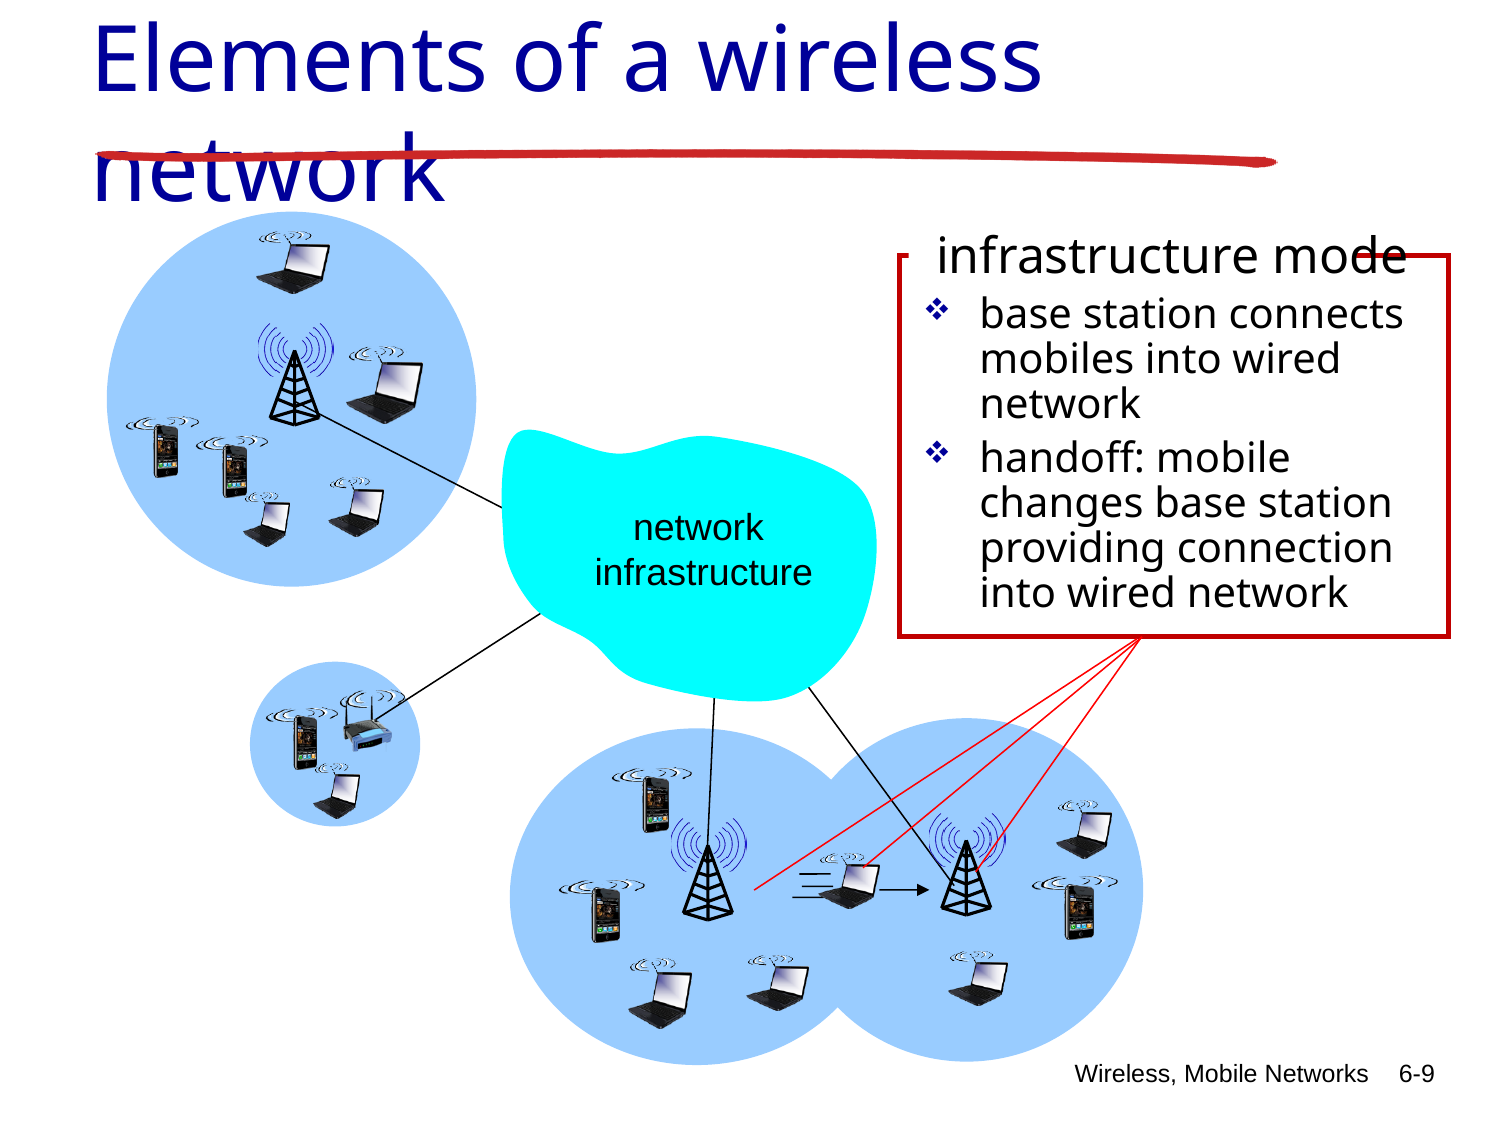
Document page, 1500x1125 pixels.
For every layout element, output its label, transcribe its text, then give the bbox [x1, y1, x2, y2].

picture [90, 144, 1291, 174]
text_box [249, 661, 396, 823]
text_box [611, 766, 692, 833]
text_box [328, 475, 384, 537]
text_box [753, 223, 1449, 891]
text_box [124, 414, 199, 478]
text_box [264, 706, 339, 770]
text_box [948, 949, 1008, 1006]
slide_number 6-9 [1339, 1050, 1450, 1125]
text_box [608, 768, 812, 927]
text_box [242, 489, 290, 547]
text_box [362, 704, 421, 823]
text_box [257, 323, 334, 426]
text_box GGSN [254, 325, 337, 434]
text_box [339, 687, 406, 753]
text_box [313, 761, 360, 819]
text_box [509, 728, 883, 1066]
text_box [671, 817, 748, 921]
footer Wireless, Mobile Networks [750, 1050, 1339, 1103]
title Elements of a wireless network [75, 31, 1351, 189]
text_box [557, 878, 645, 943]
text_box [929, 899, 1006, 916]
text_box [346, 344, 424, 425]
text_box [106, 211, 477, 587]
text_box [498, 419, 887, 709]
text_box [194, 434, 269, 498]
text_box [342, 700, 408, 761]
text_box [817, 899, 881, 910]
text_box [628, 956, 692, 1029]
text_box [256, 229, 331, 294]
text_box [746, 953, 809, 1011]
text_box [1031, 899, 1119, 940]
text_box [838, 899, 1143, 1050]
